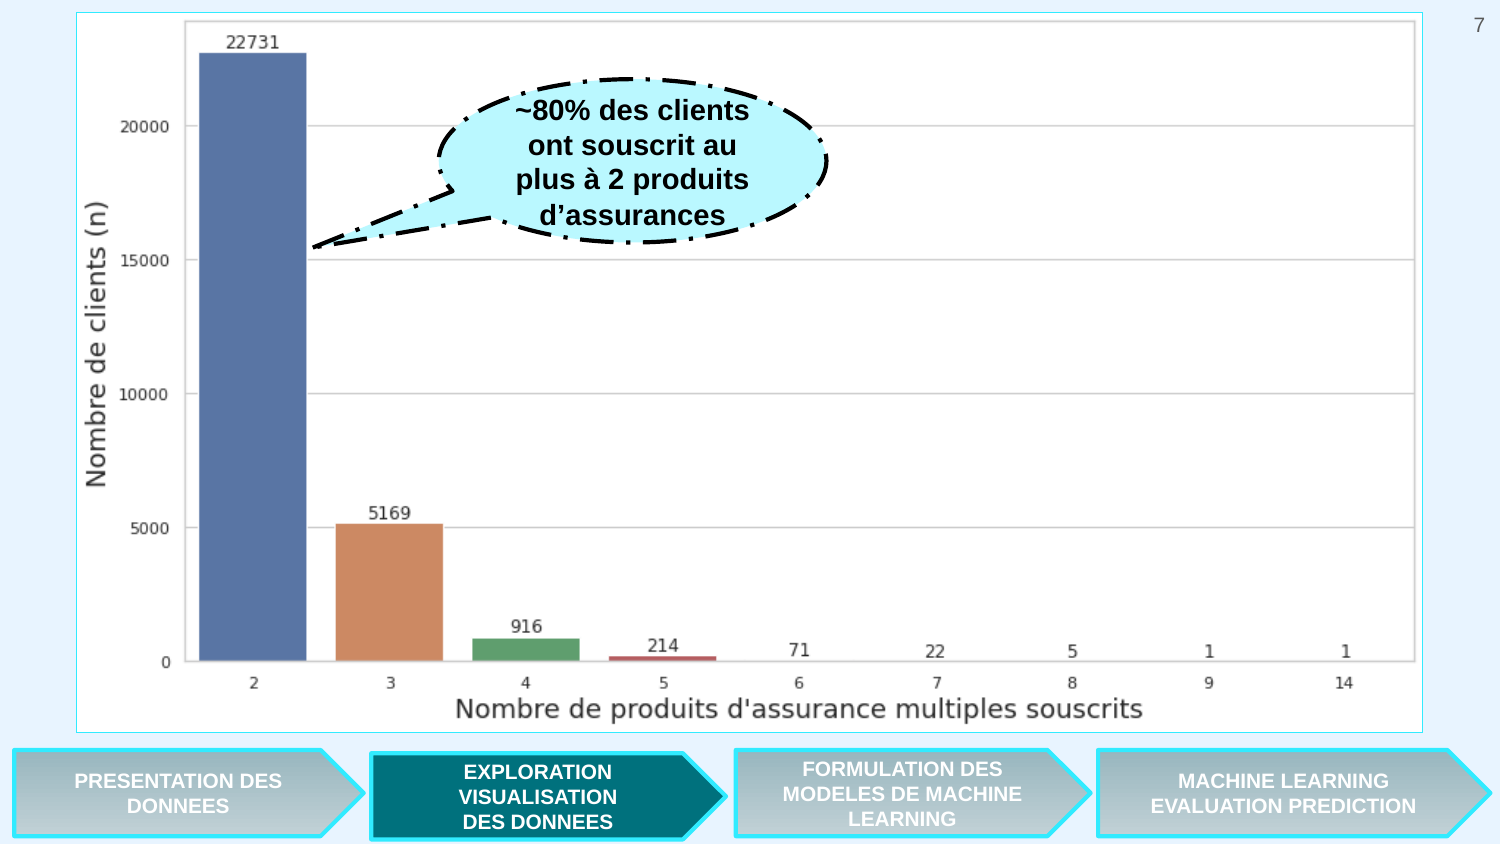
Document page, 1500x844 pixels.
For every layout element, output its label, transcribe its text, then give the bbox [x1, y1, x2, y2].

slide_number 7 [1410, 0, 1500, 57]
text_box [13, 749, 1491, 840]
picture [75, 12, 1423, 733]
